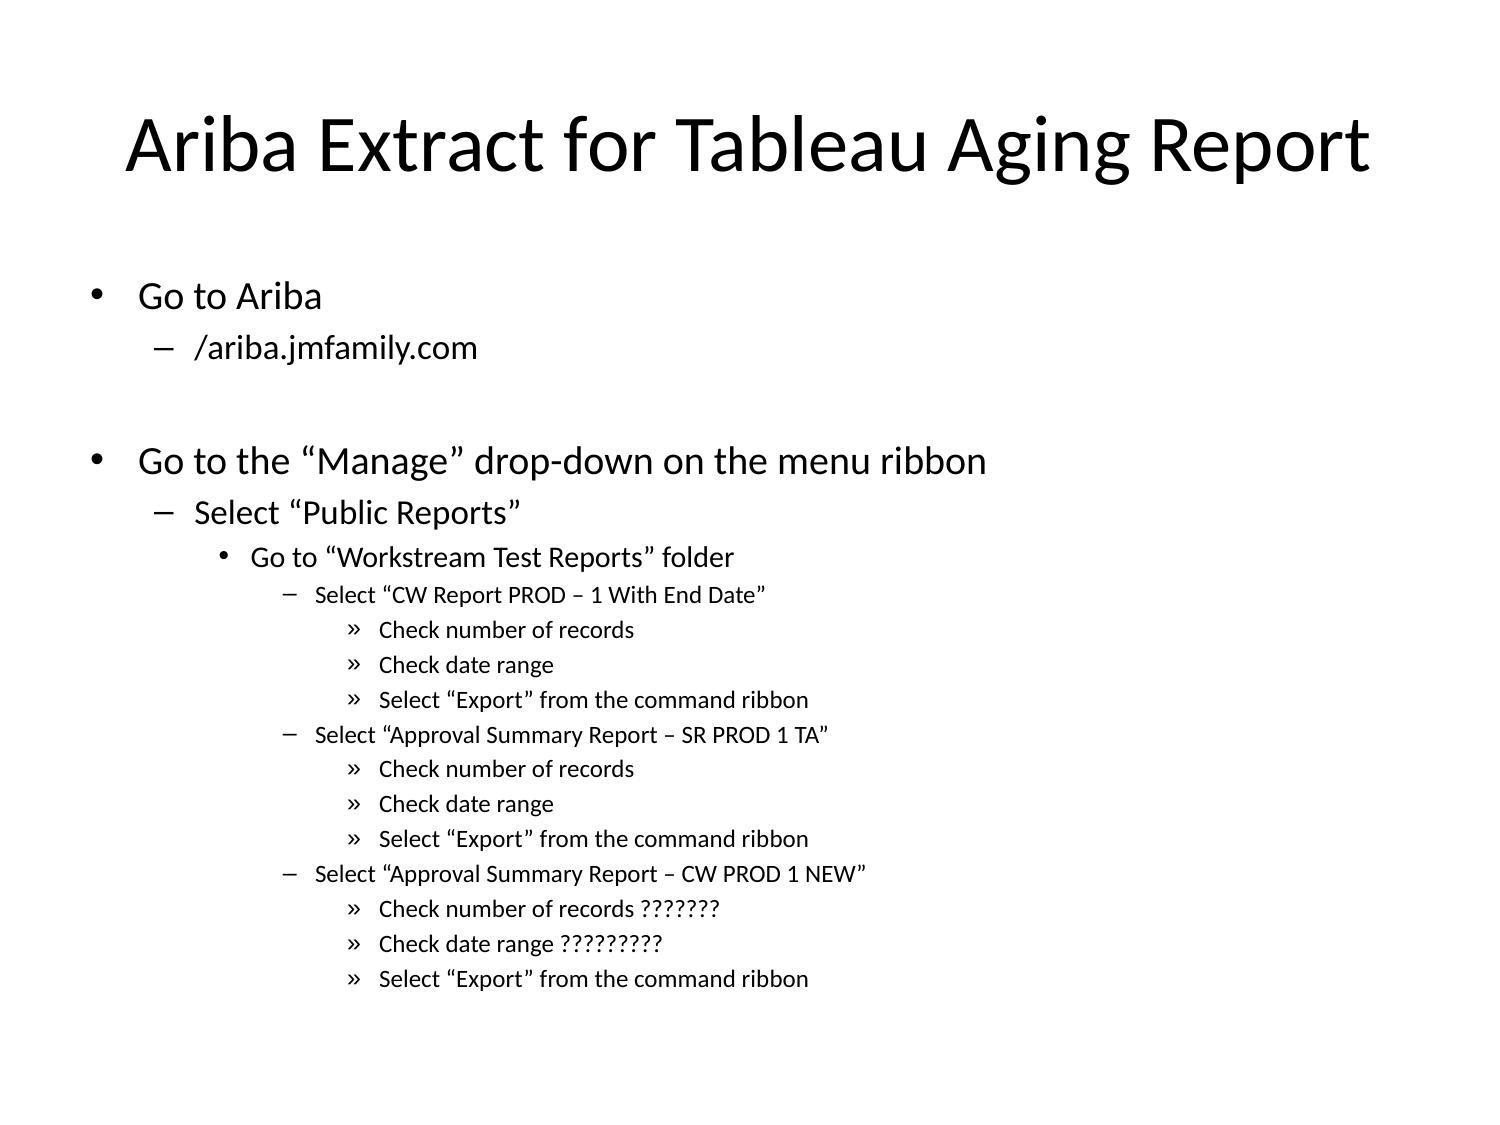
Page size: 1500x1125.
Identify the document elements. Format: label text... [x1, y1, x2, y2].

title Ariba Extract for Tableau Aging Report [75, 45, 1425, 233]
list Go to Ariba /ariba.jmfamily.com Go to the “Manage” drop-down on the menu ribbon Select “Public Reports” Go to “Workstream Test Reports” folder Select “CW Report PROD – 1 With End Date” Check number of records Check date range Select “Export” from the command ribbon Select “Approval Summary Report – SR PROD 1 TA” Check number of records Check date range Select “Export” from the command ribbon Select “Approval Summary Report – CW PROD 1 NEW” Check number of records ??????? Check date range ????????? Select “Export” from the command ribbon [75, 262, 1425, 1005]
